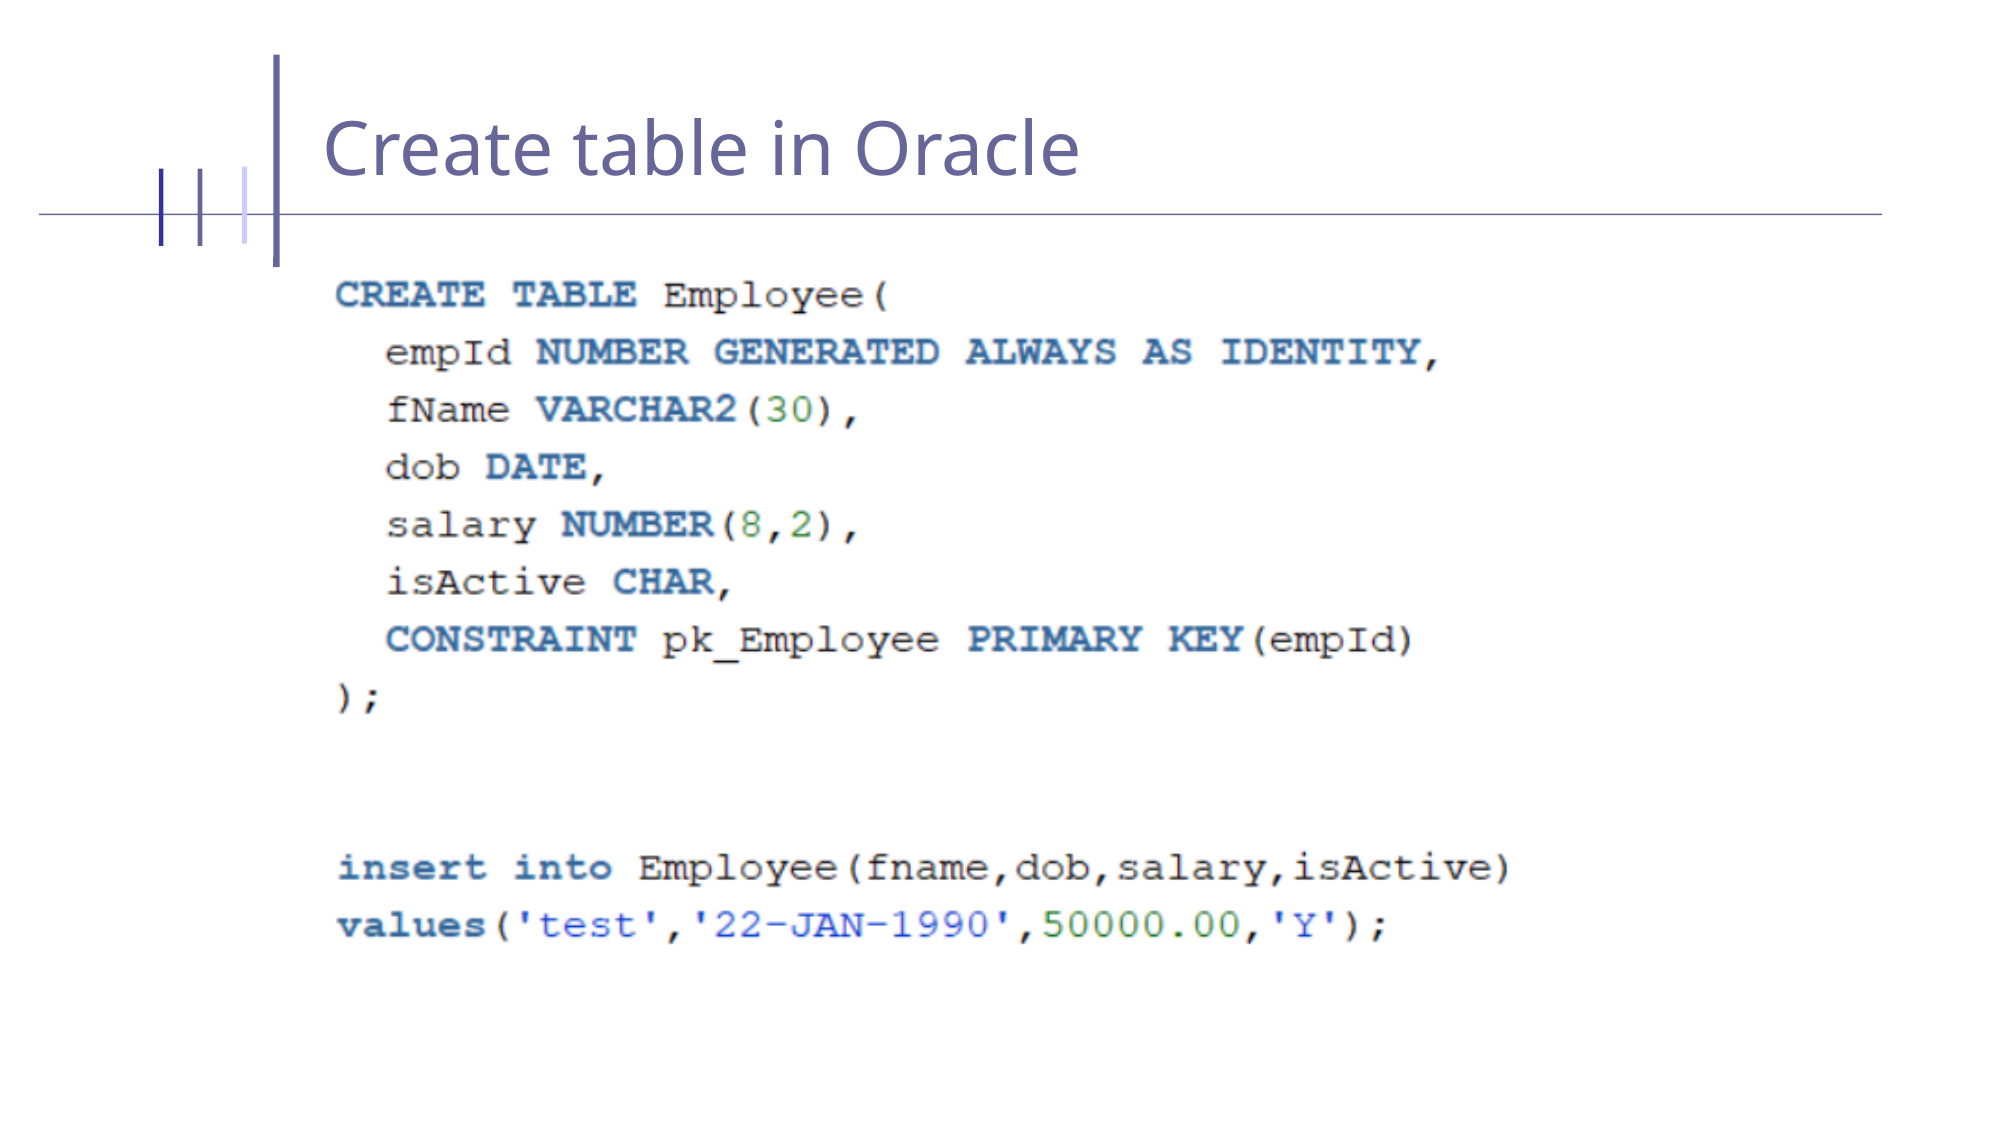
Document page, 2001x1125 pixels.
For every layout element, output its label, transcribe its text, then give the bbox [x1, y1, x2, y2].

picture [335, 847, 1518, 960]
title Create table in Oracle [307, 41, 1942, 251]
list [335, 276, 1452, 729]
